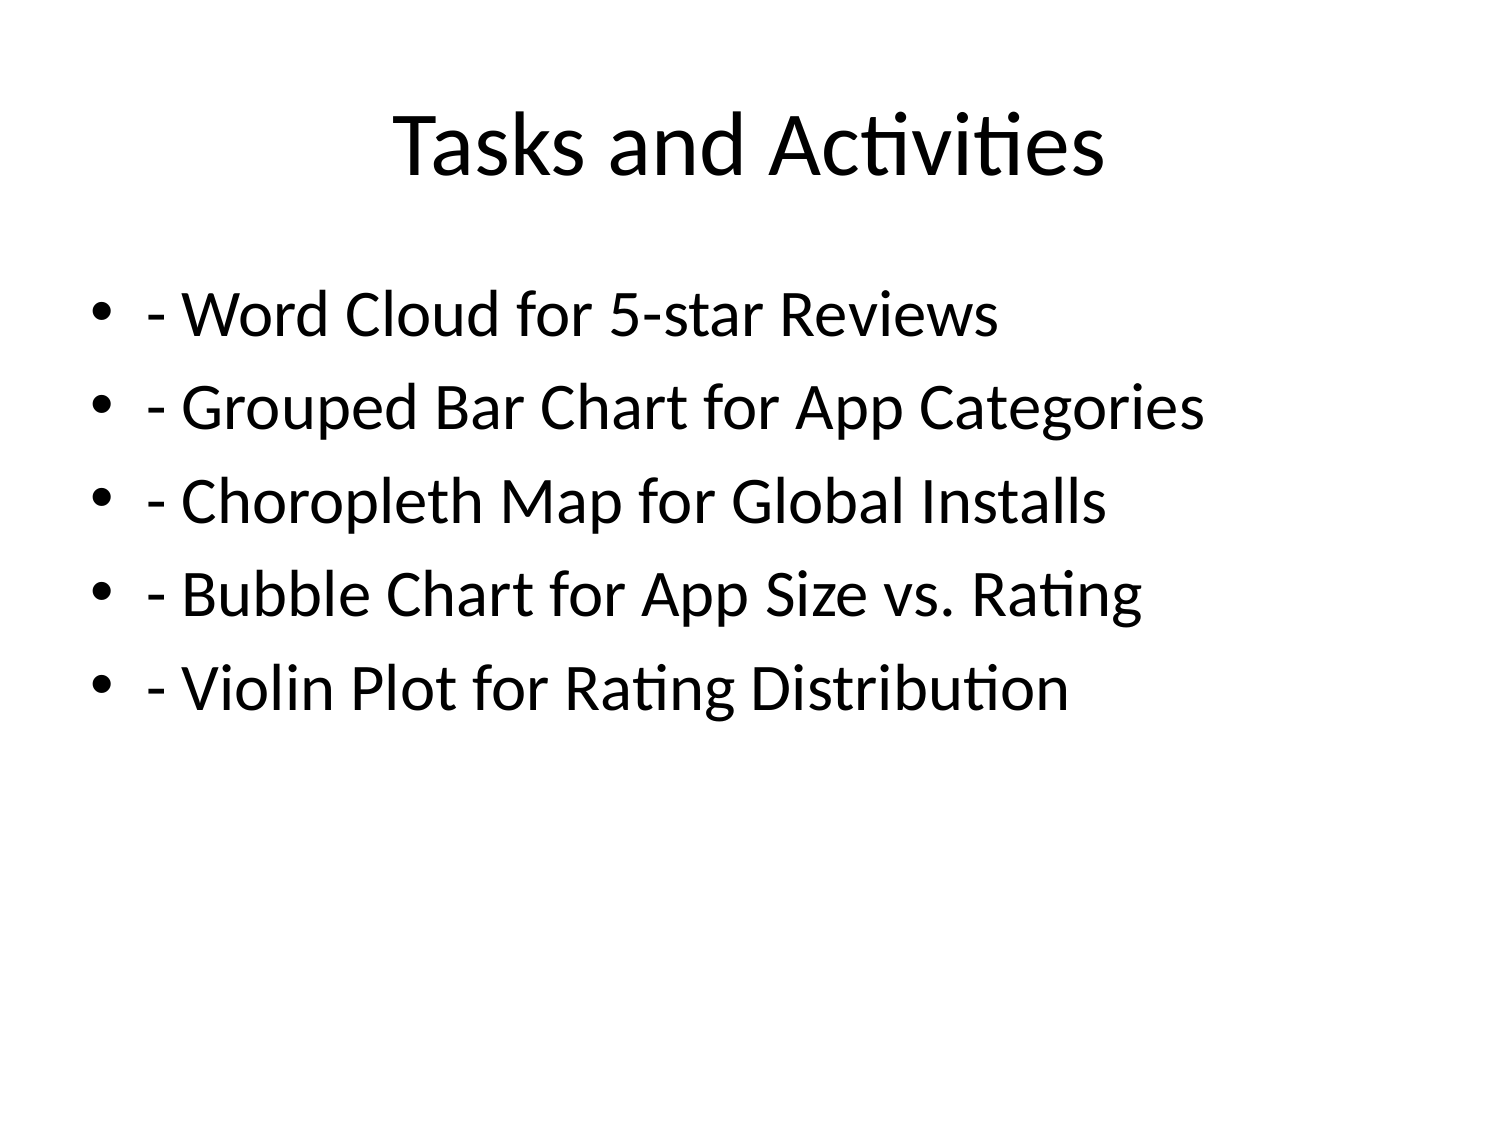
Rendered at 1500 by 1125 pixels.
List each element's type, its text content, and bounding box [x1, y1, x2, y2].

title Tasks and Activities [75, 45, 1425, 233]
list - Word Cloud for 5-star Reviews - Grouped Bar Chart for App Categories - Choropleth Map for Global Installs - Bubble Chart for App Size vs. Rating - Violin Plot for Rating Distribution [75, 262, 1425, 1005]
